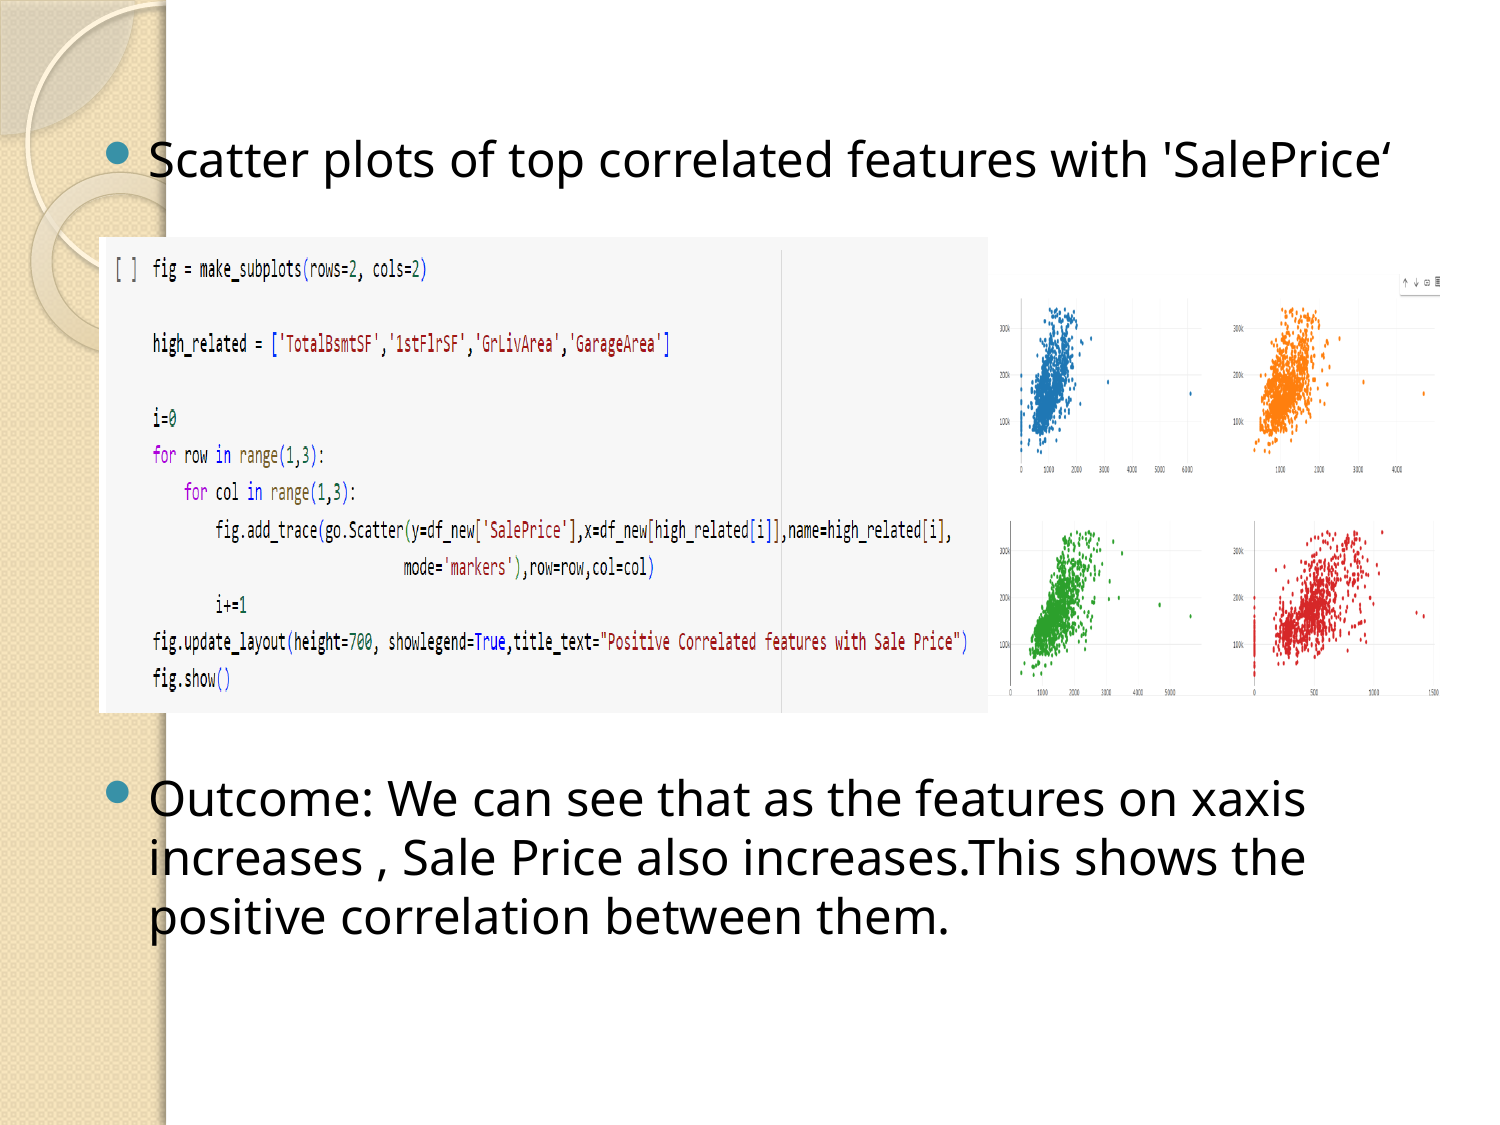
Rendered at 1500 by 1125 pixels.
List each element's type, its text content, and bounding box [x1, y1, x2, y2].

picture [99, 237, 1440, 713]
list Scatter plots of top correlated features with 'SalePrice‘ Outcome: We can see that as the features on xaxis increases , Sale Price also increases.This shows the positive correlation between them. [75, 50, 1425, 1005]
